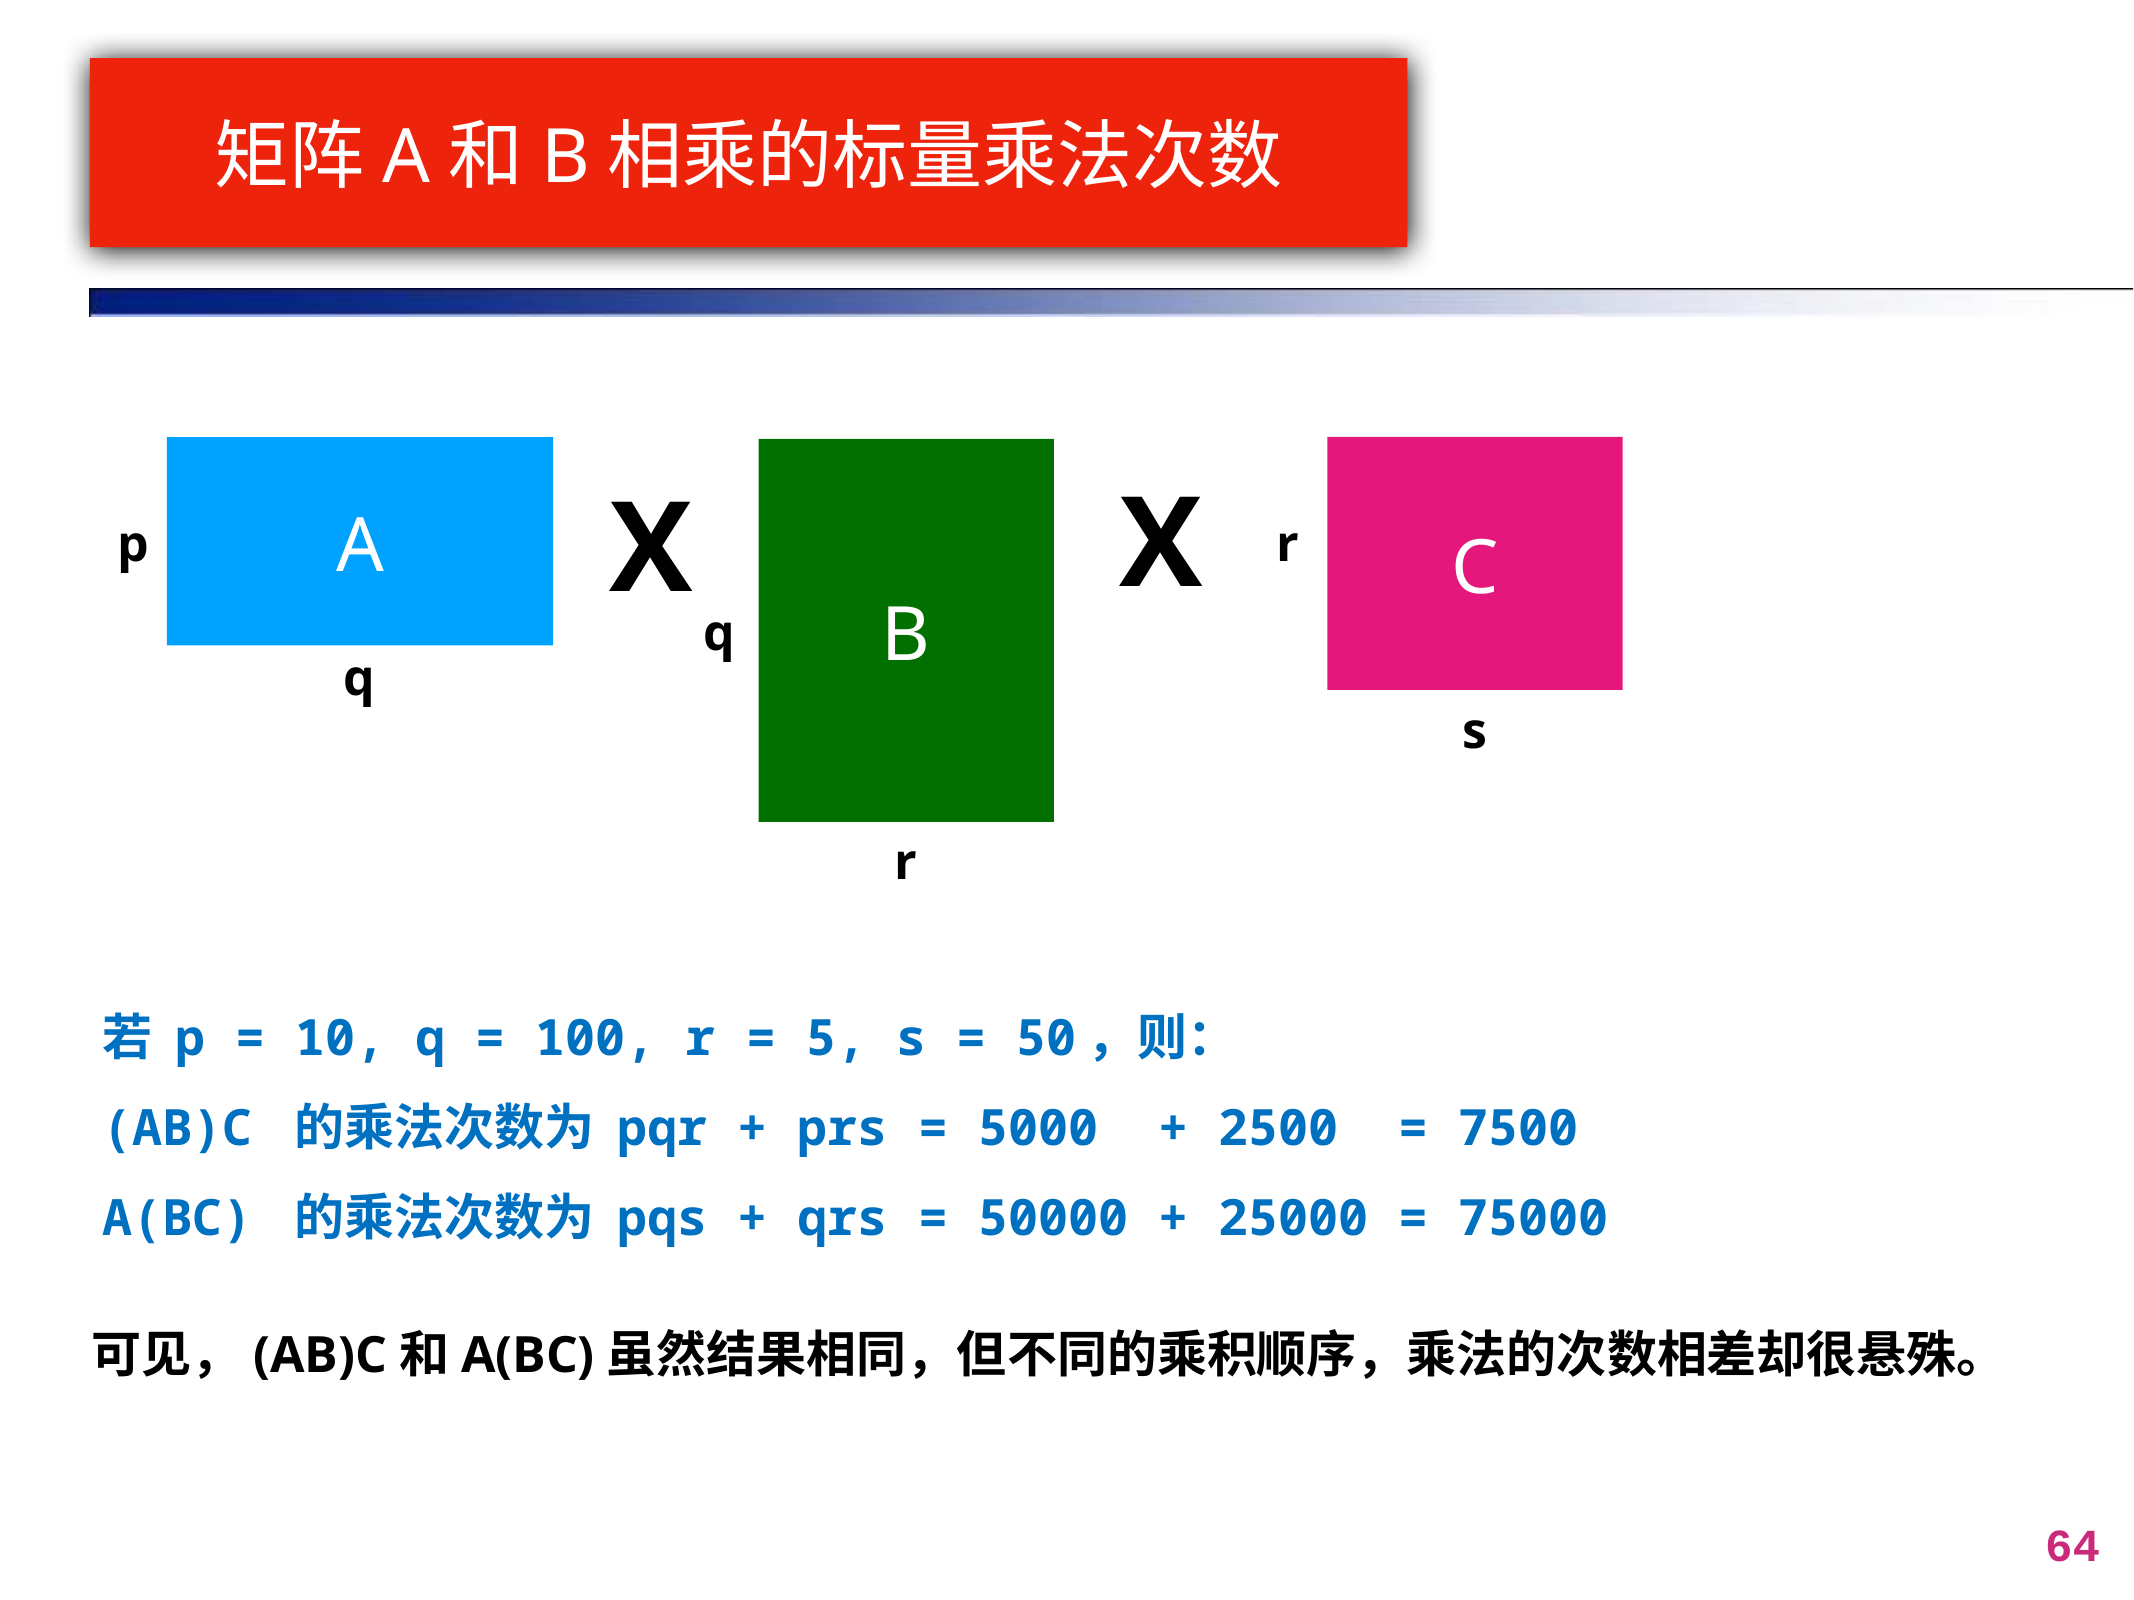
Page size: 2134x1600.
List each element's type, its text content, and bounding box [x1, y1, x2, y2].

text_box q [695, 592, 744, 669]
text_box X [1111, 452, 1212, 620]
text_box p [108, 502, 158, 580]
text_box X [600, 457, 702, 625]
text_box r [1267, 502, 1307, 580]
slide_number 64 [2031, 1504, 2112, 1582]
title 矩阵A和B相乘的标量乘法次数 [89, 57, 1408, 248]
text_box 若 p = 10, q = 100, r = 5, s = 50，则： (AB)C 的乘法次数为 pqr + prs = 5000 + 2500 = 7500 A(BC) 的乘法次数为 pqs + qrs = 50000 + 25000 = 75000 [94, 966, 2014, 1254]
picture [89, 288, 2134, 317]
text_box q [335, 636, 385, 714]
text_box r [886, 820, 926, 898]
text_box C [1327, 436, 1623, 690]
text_box 可见，(AB)C和A(BC)虽然结果相同，但不同的乘积顺序，乘法的次数相差却很悬殊。 [83, 1314, 2016, 1391]
text_box A [166, 437, 554, 646]
text_box s [1454, 690, 1496, 767]
text_box B [758, 438, 1054, 822]
